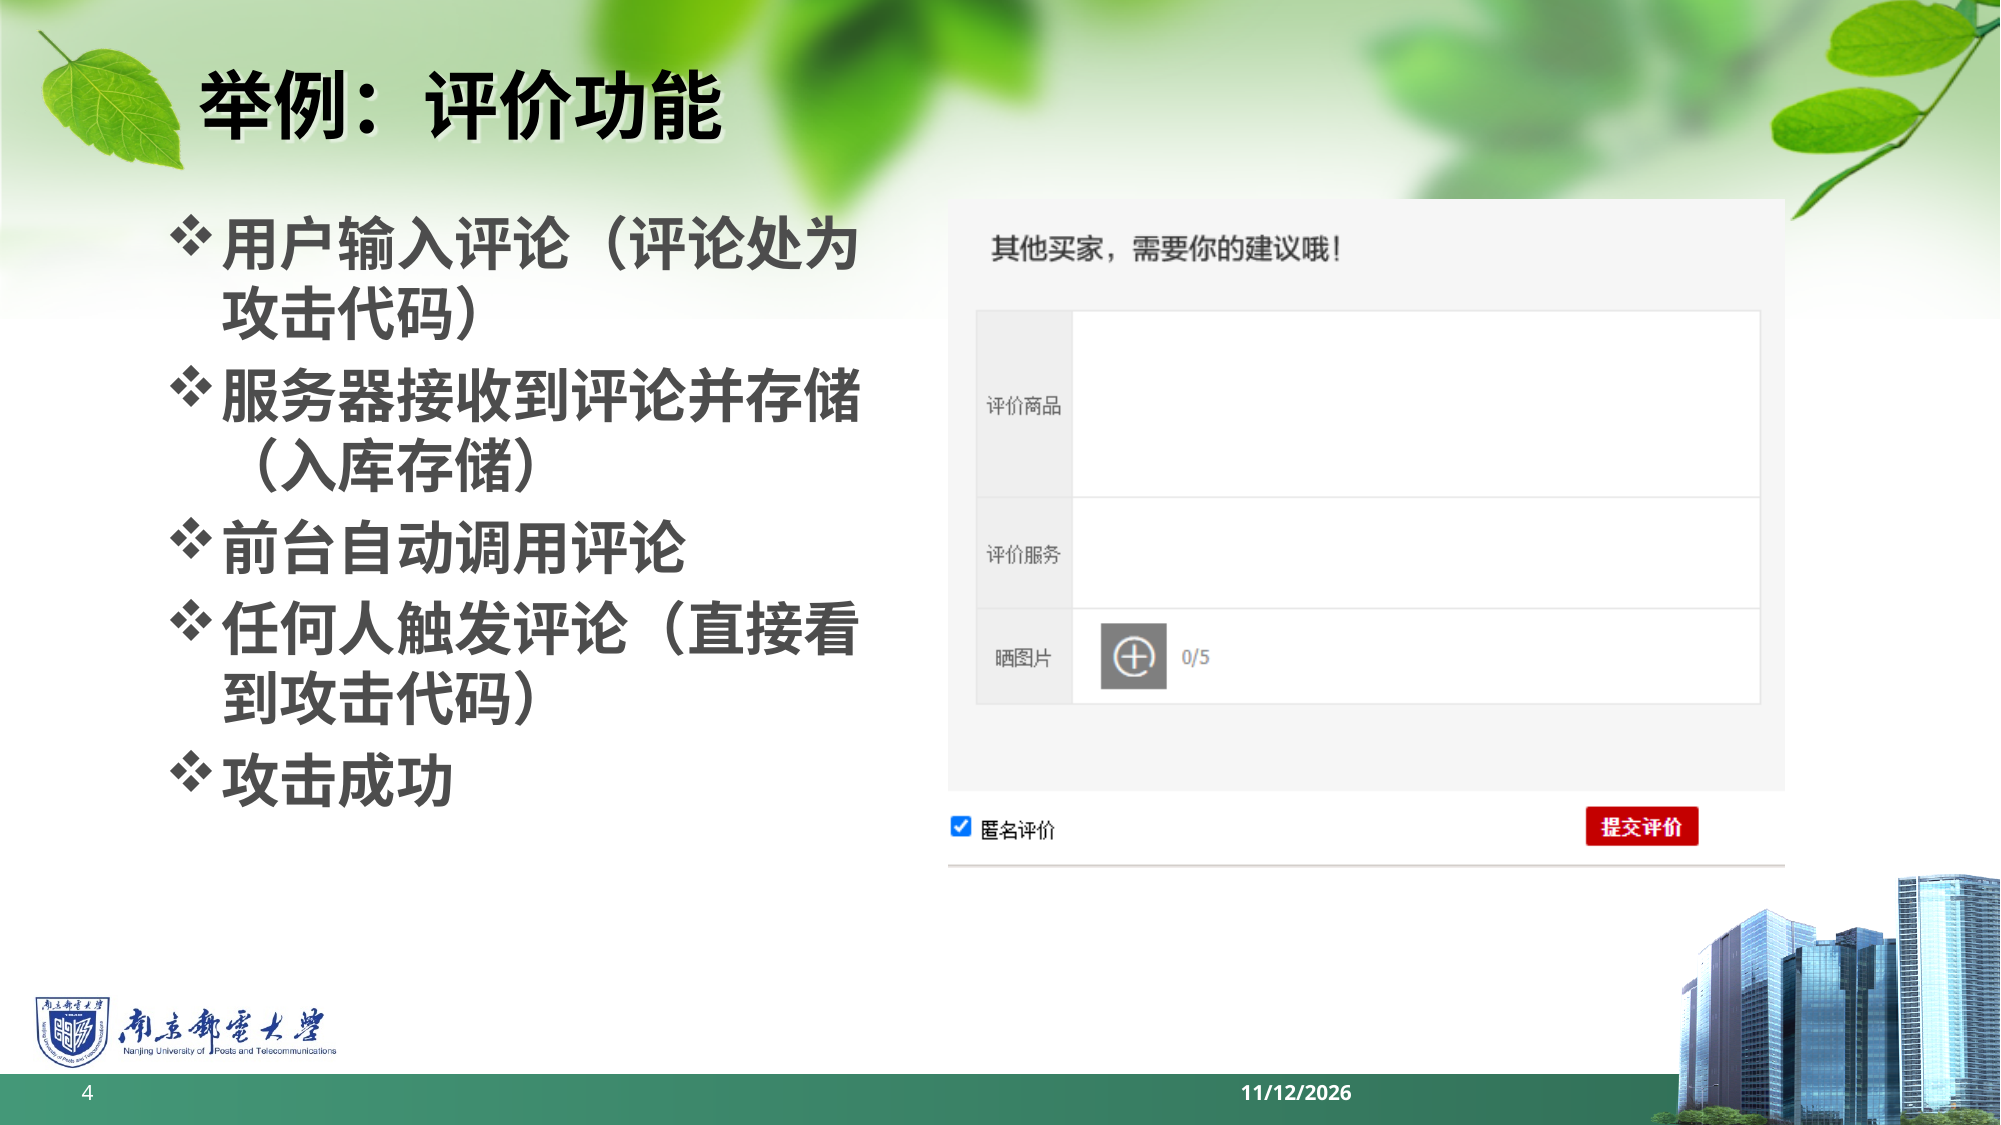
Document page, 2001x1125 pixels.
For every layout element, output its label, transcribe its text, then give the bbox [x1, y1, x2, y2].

picture [33, 995, 338, 1070]
picture [0, 0, 2000, 868]
list 用户输入评论（评论处为攻击代码） 服务器接收到评论并存储（入库存储） 前台自动调用评论 任何人触发评论（直接看到攻击代码） 攻击成功 [150, 200, 900, 1038]
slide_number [900, 1072, 1367, 1113]
slide_number 4 [66, 1072, 184, 1113]
title 举例：评价功能 [183, 57, 1767, 150]
